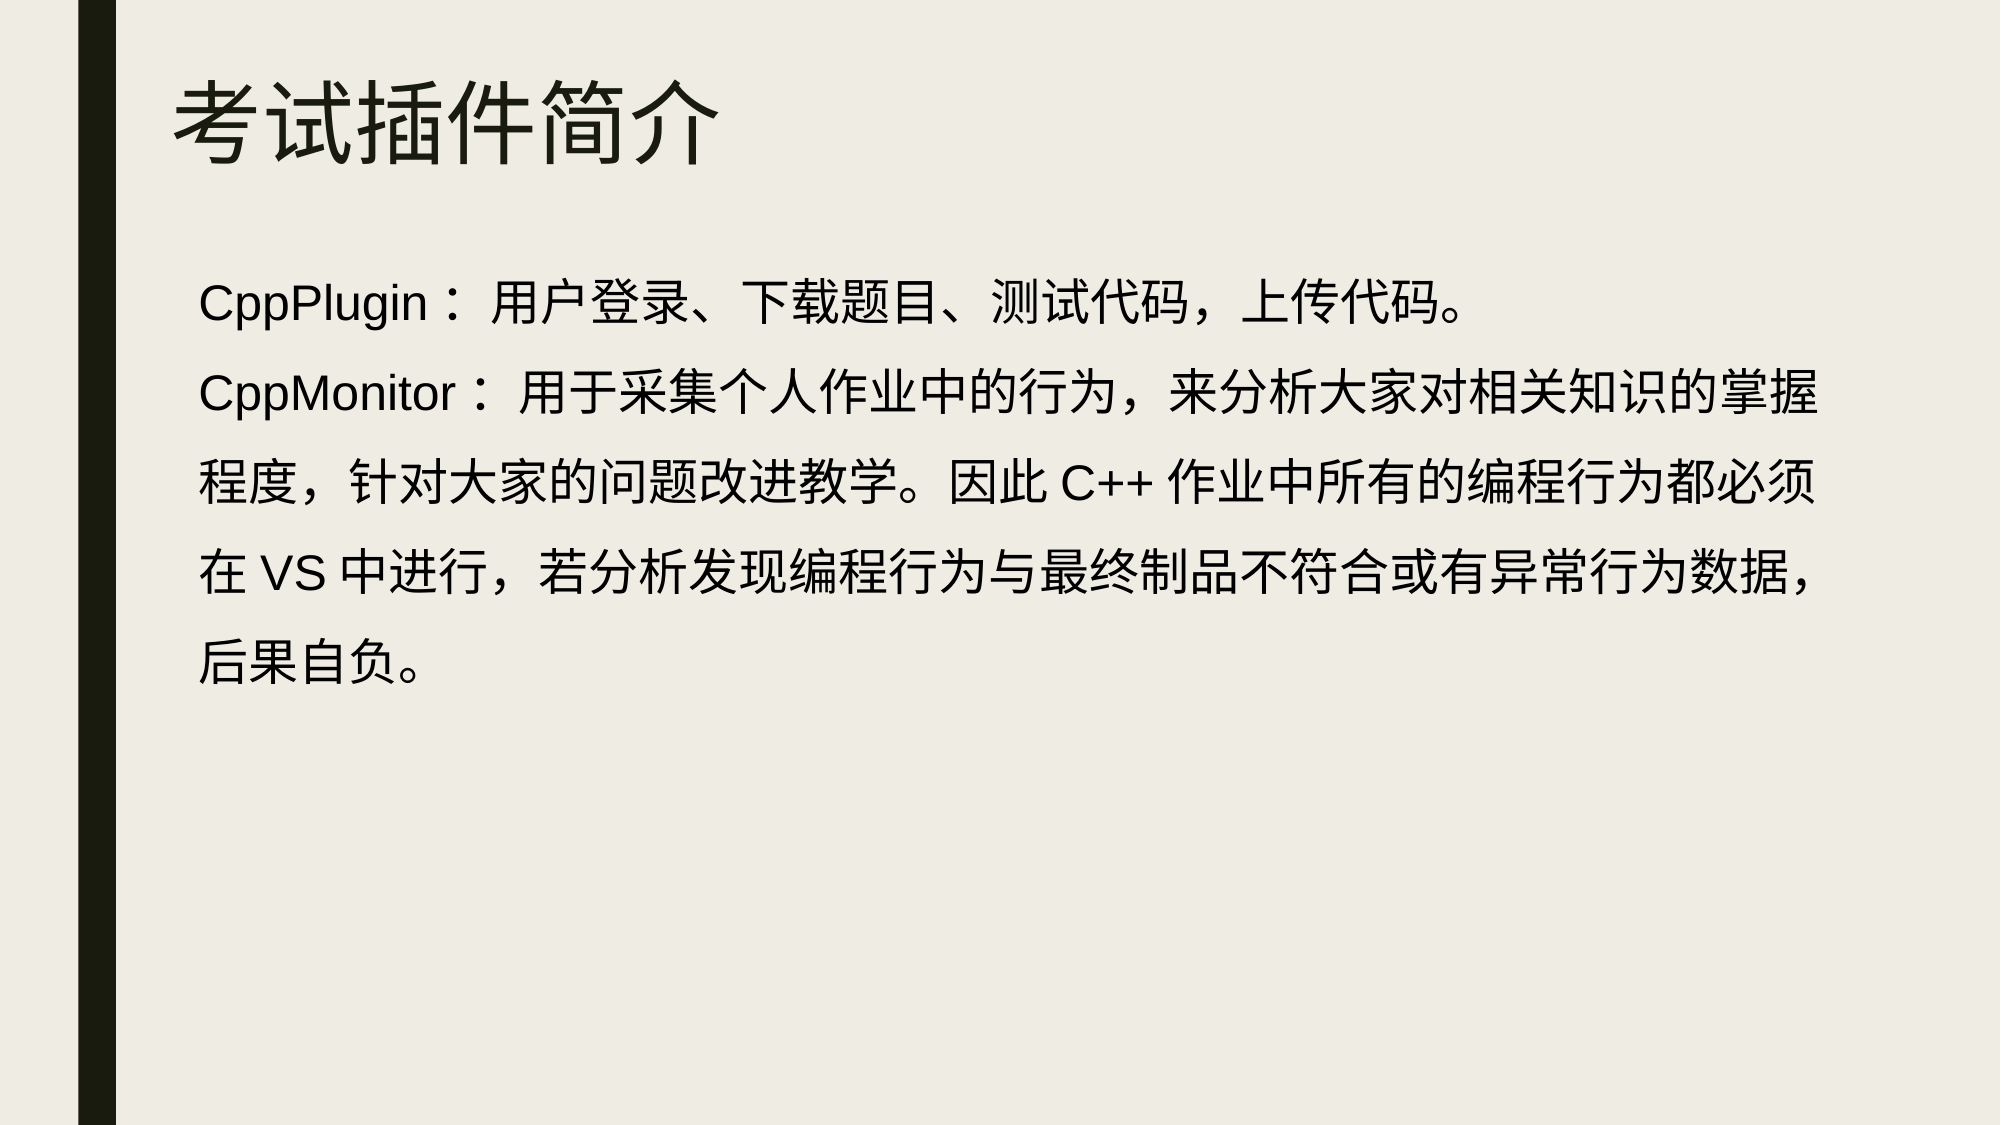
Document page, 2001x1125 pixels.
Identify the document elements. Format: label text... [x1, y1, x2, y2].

text_box CppPlugin：用户登录、下载题目、测试代码，上传代码。 CppMonitor：用于采集个人作业中的行为，来分析大家对相关知识的掌握程度，针对大家的问题改进教学。因此C++作业中所有的编程行为都必须在VS中进行，若分析发现编程行为与最终制品不符合或有异常行为数据，后果自负。 [183, 232, 1870, 698]
title 考试插件简介 [155, 71, 1731, 316]
